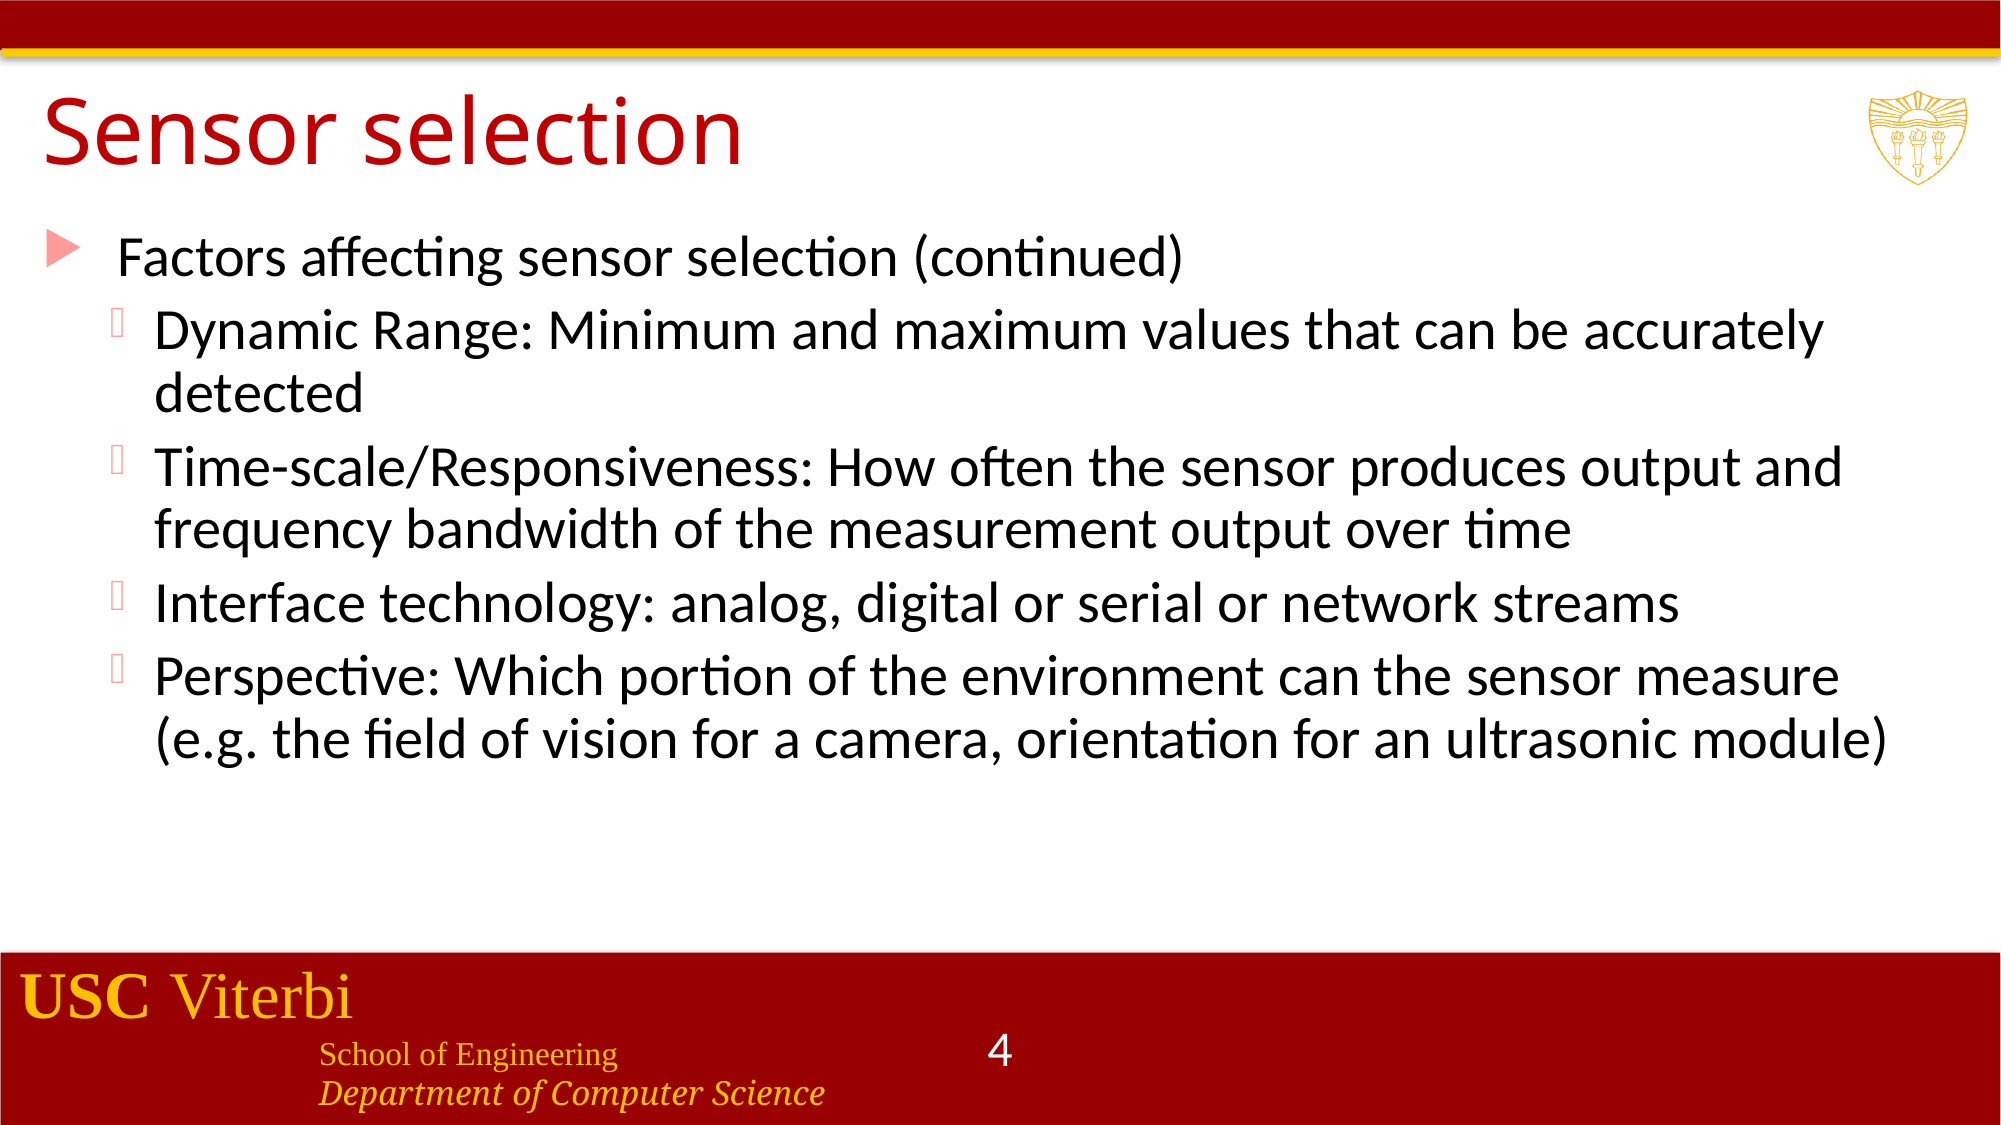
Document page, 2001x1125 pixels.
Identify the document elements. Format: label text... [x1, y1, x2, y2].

title Sensor selection [27, 70, 1819, 199]
picture [1836, 76, 2000, 199]
list Factors affecting sensor selection (continued) Dynamic Range: Minimum and maximum values that can be accurately detected Time-scale/Responsiveness: How often the sensor produces output and frequency bandwidth of the measurement output over time Interface technology: analog, digital or serial or network streams Perspective: Which portion of the environment can the sensor measure (e.g. the field of vision for a camera, orientation for an ultrasonic module) [27, 218, 1947, 933]
slide_number 4 [774, 1016, 1225, 1077]
